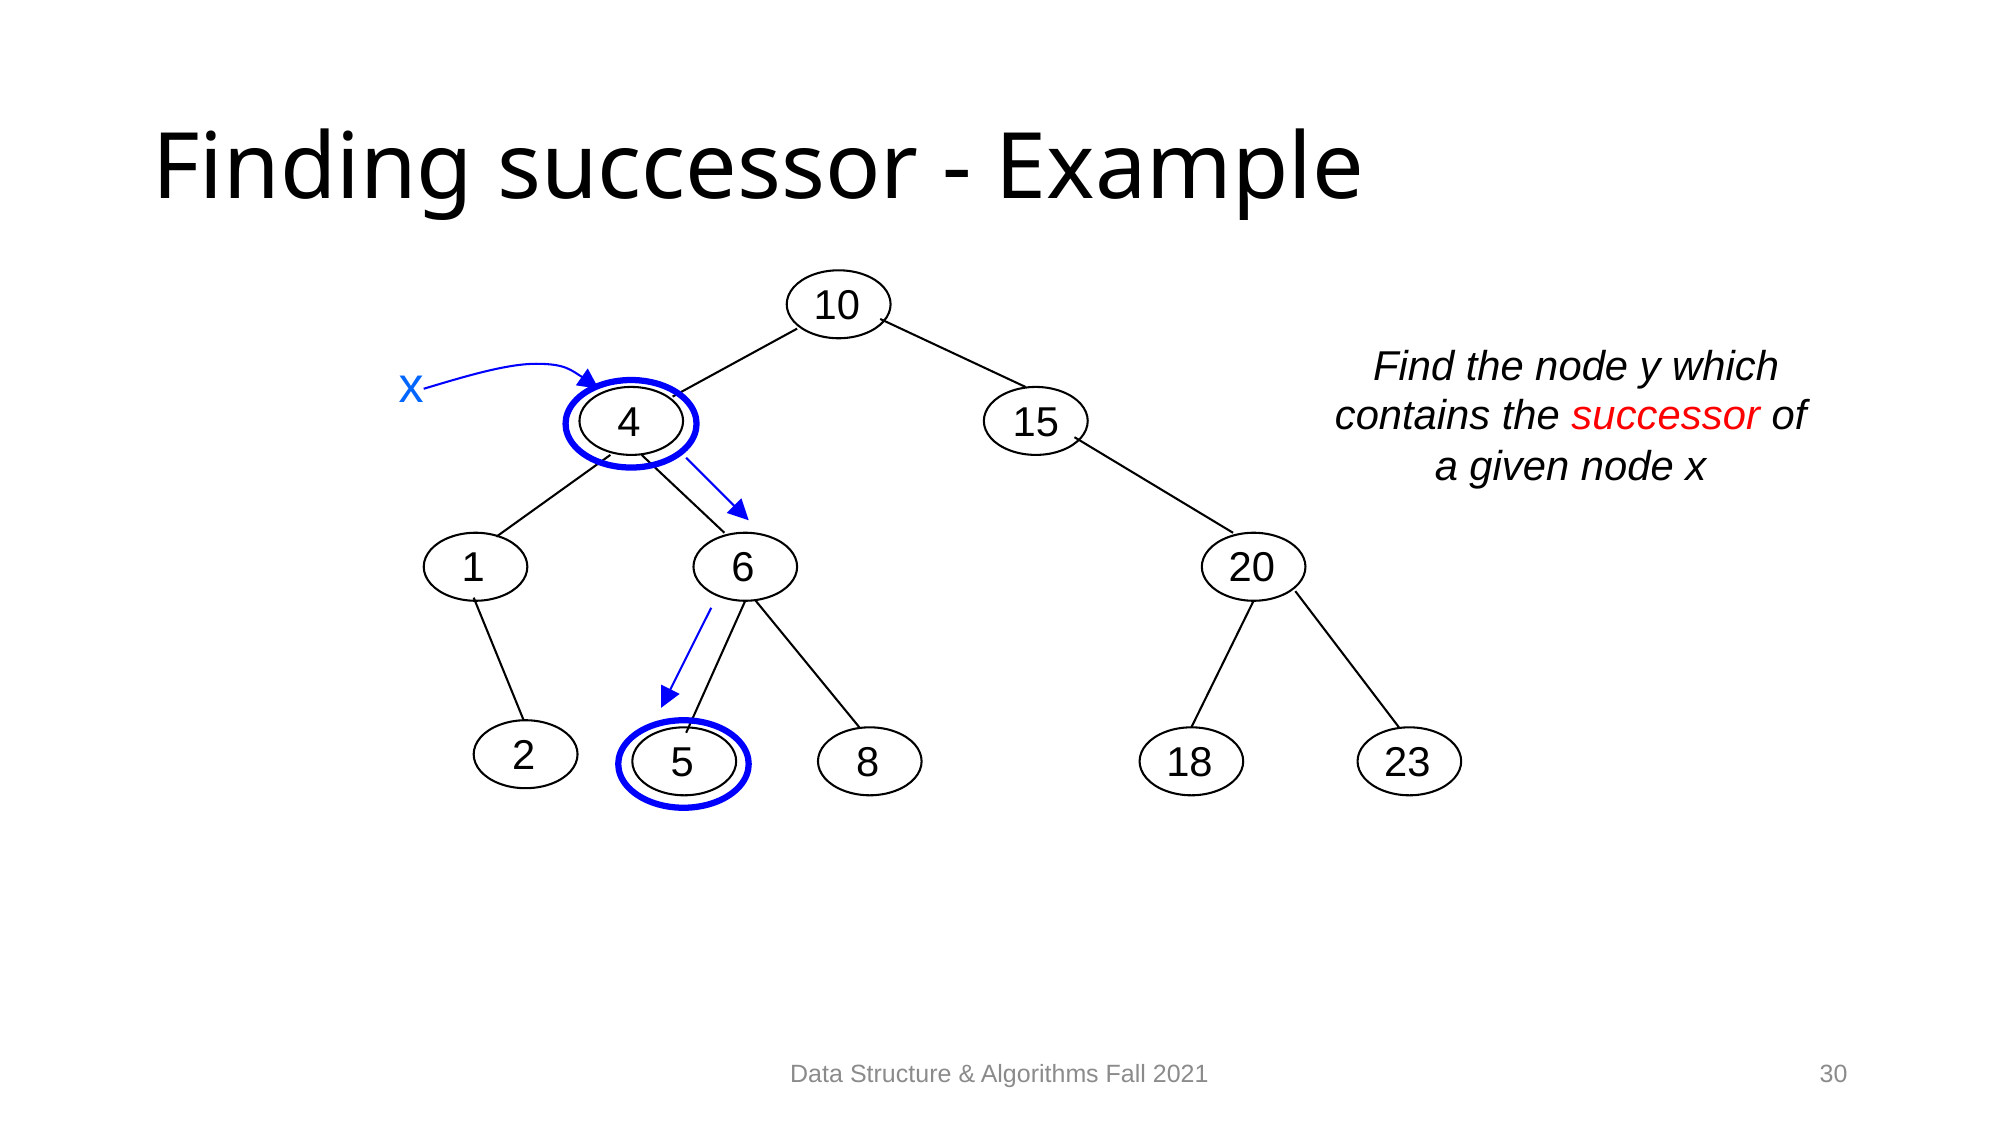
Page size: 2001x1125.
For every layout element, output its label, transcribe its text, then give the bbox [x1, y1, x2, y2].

text_box [639, 796, 728, 808]
footer Data Structure & Algorithms Fall 2021 [662, 1042, 1338, 1103]
text_box Find the node y which contains the successor of a given node x [1462, 331, 1833, 496]
text_box x [383, 345, 423, 420]
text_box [423, 270, 1462, 796]
title Finding successor - Example [137, 59, 1863, 278]
slide_number 30 [1412, 1042, 1863, 1103]
